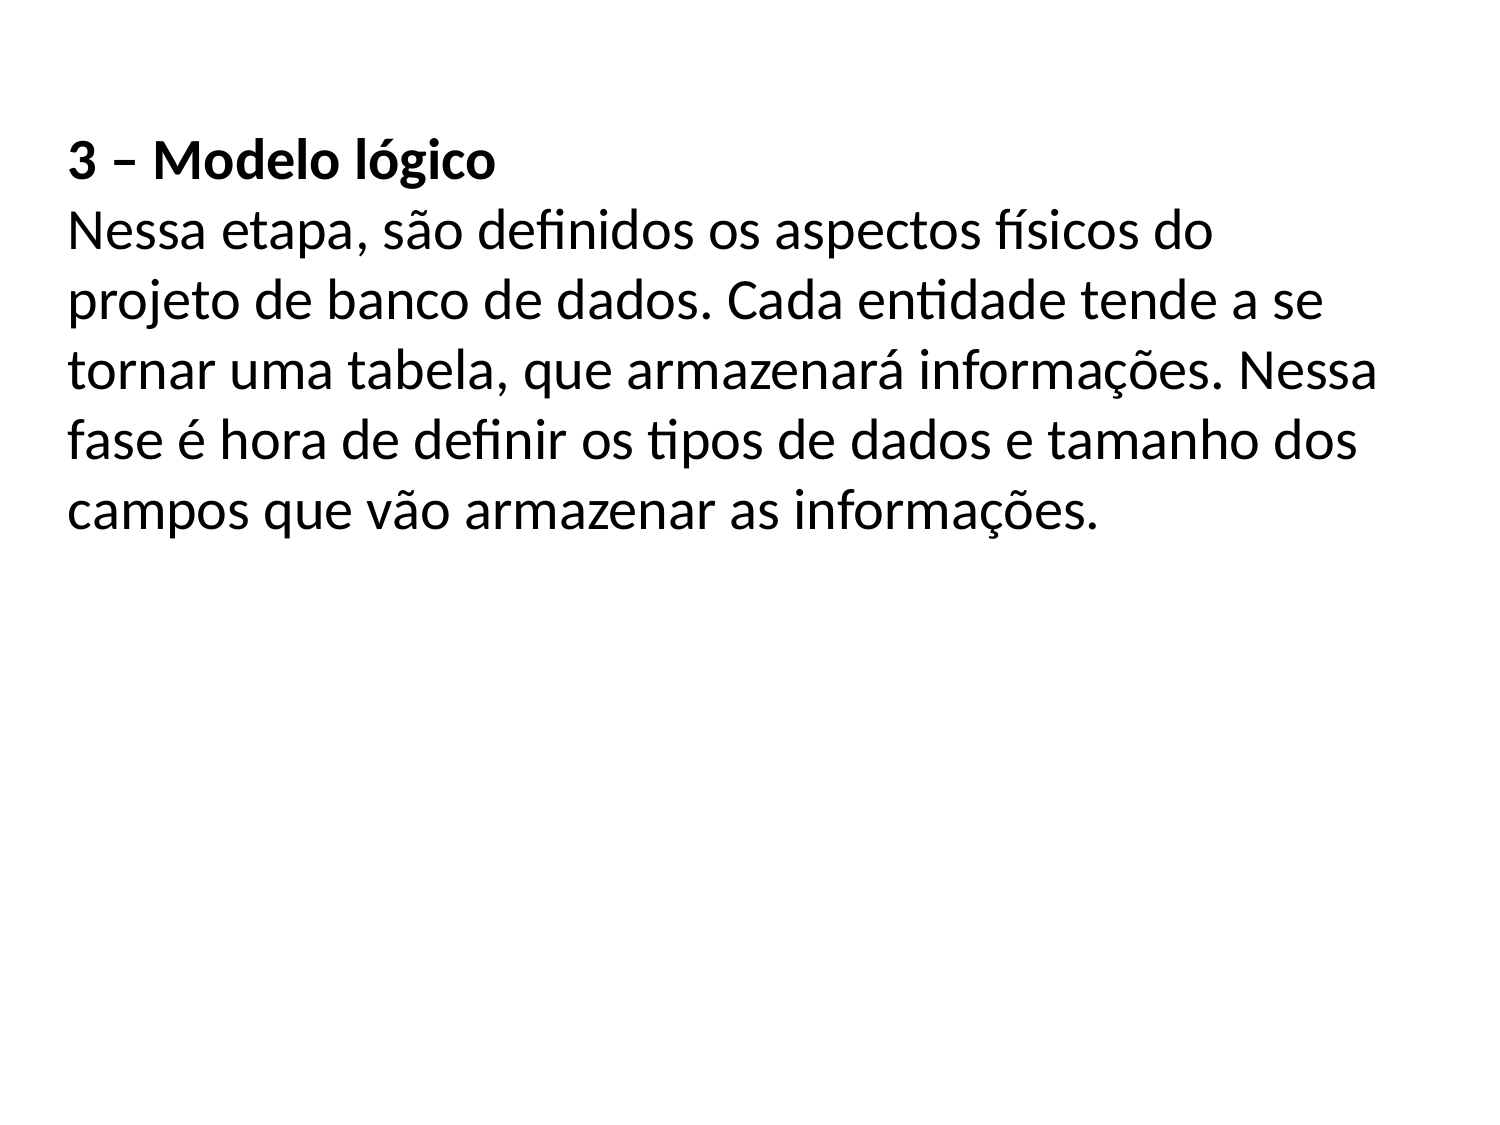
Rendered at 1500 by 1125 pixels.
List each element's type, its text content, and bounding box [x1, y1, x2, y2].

text_box 3 – Modelo lógico Nessa etapa, são definidos os aspectos físicos do projeto de banco de dados. Cada entidade tende a se tornar uma tabela, que armazenará informações. Nessa fase é hora de definir os tipos de dados e tamanho dos campos que vão armazenar as informações. [53, 113, 1412, 549]
